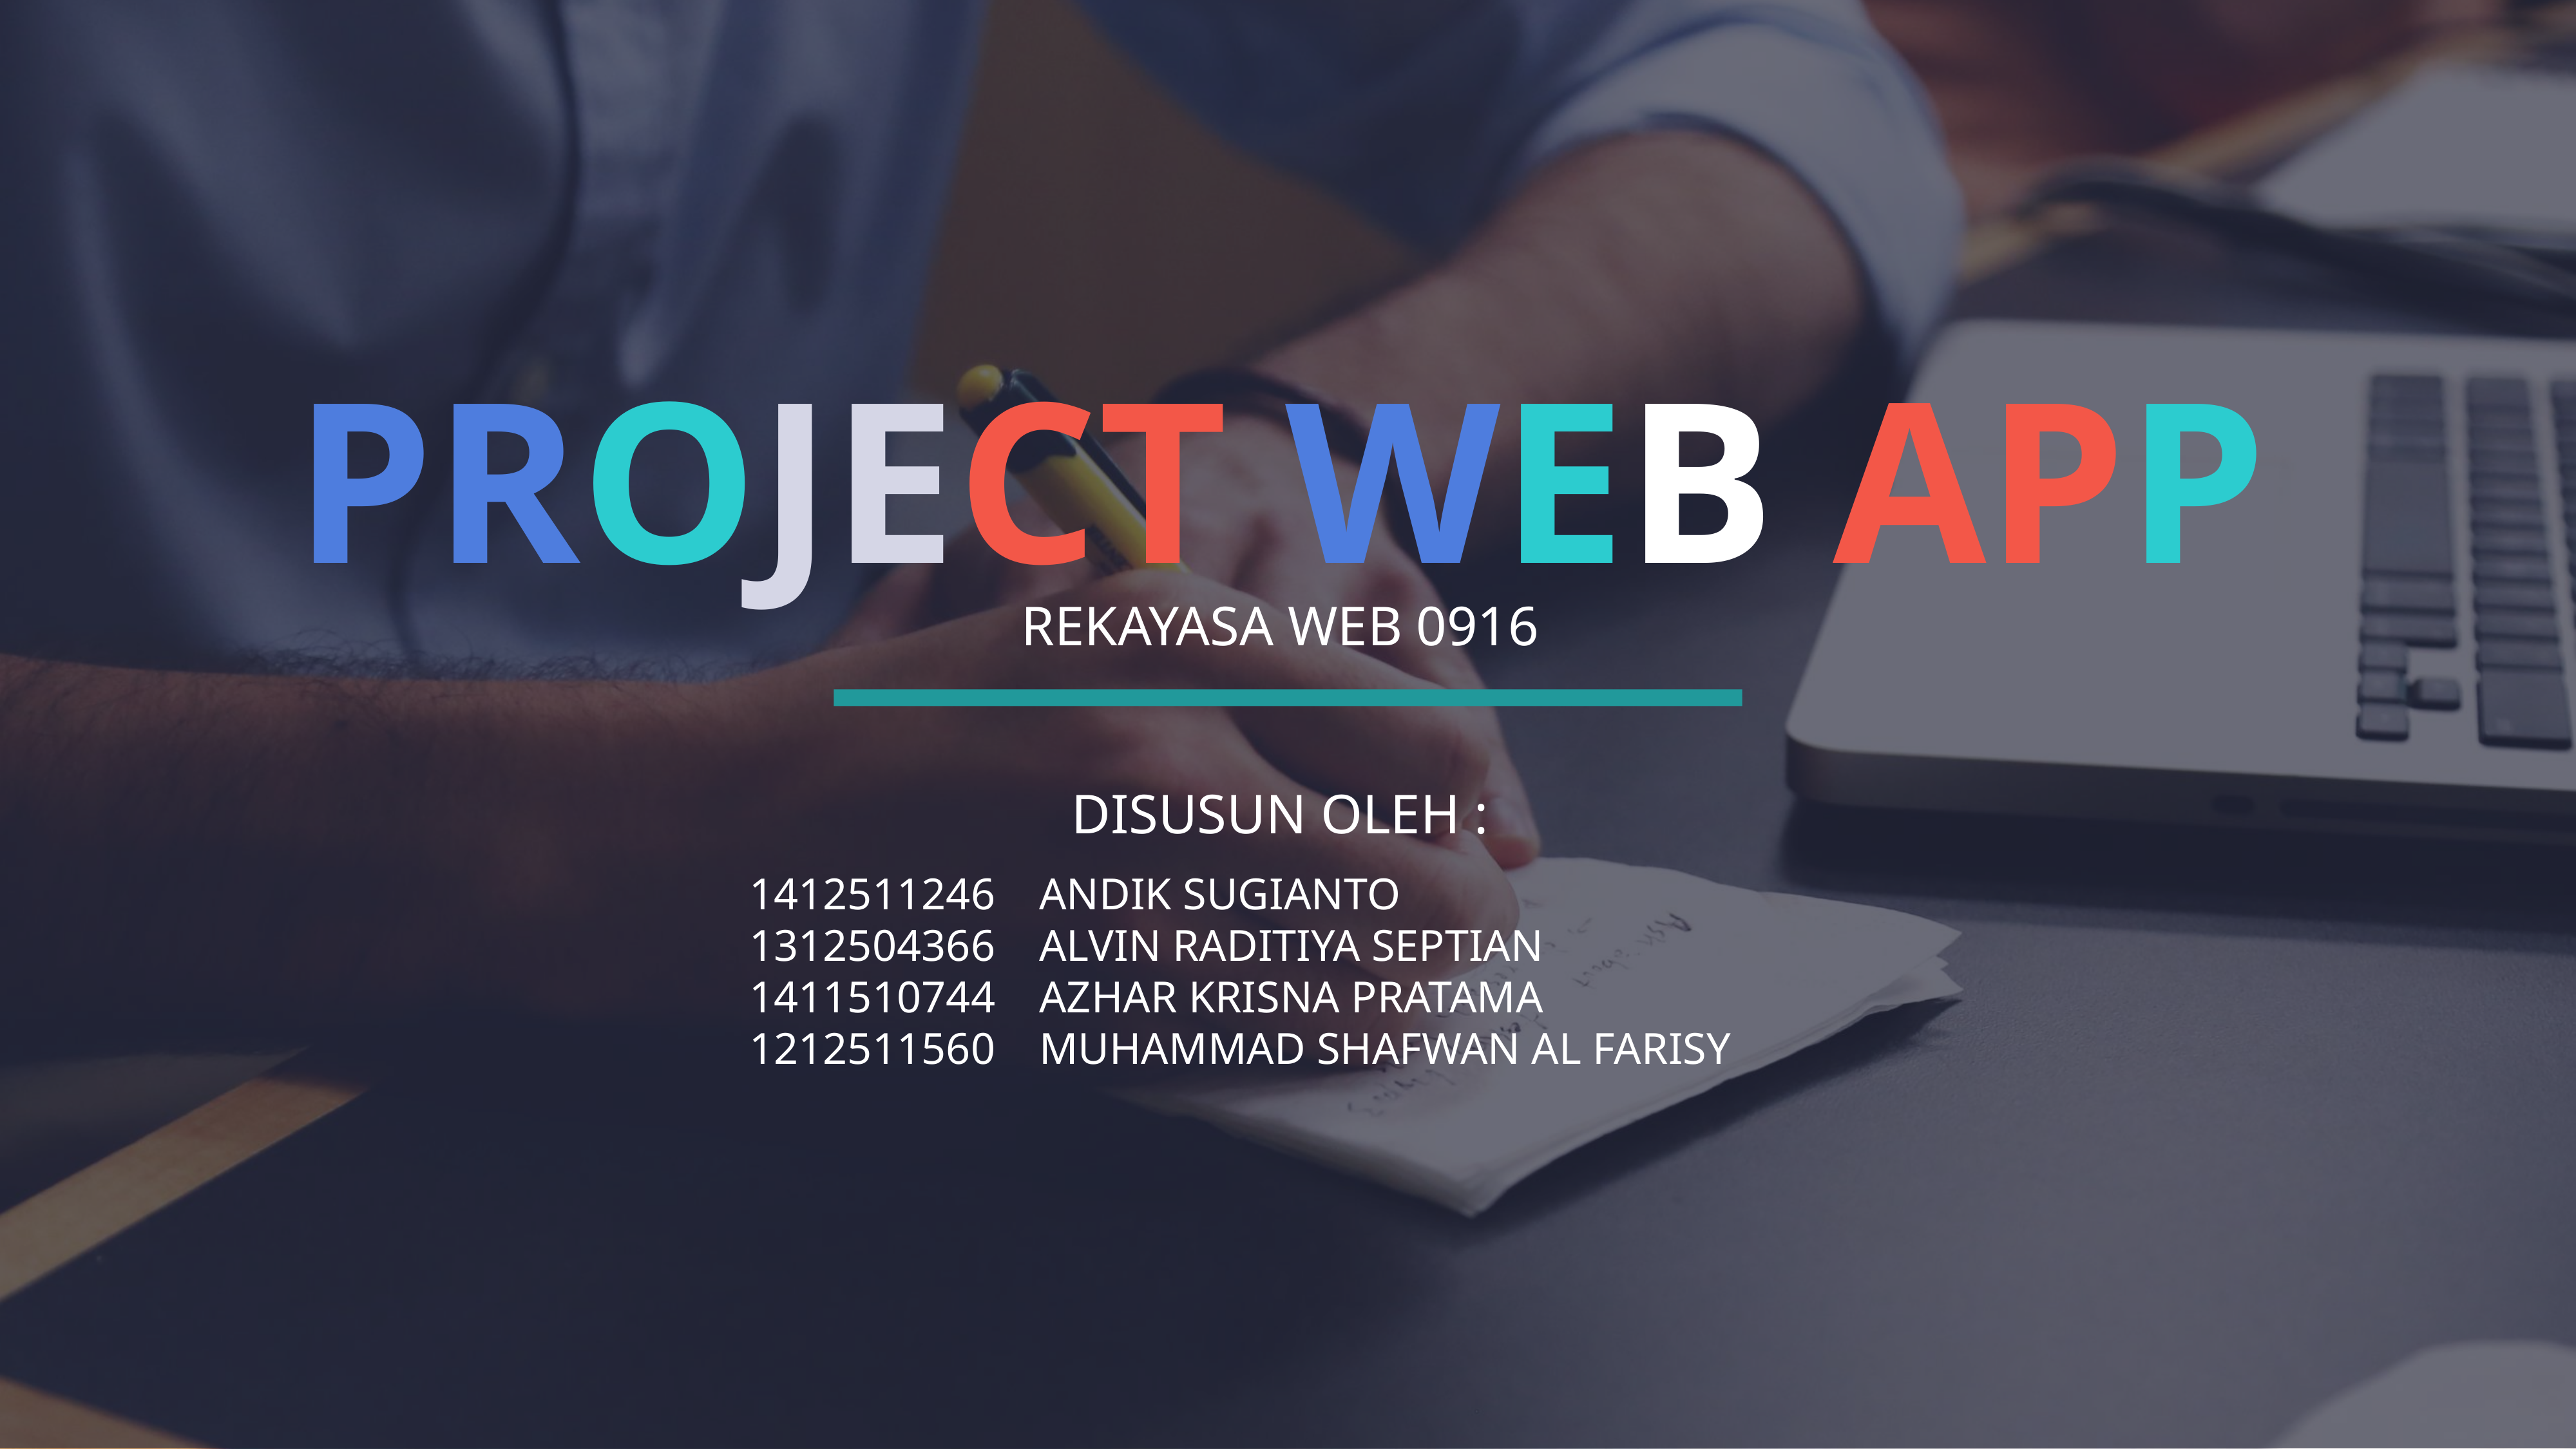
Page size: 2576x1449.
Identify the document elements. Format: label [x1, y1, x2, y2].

text_box [30, 336, 2531, 656]
picture [0, 0, 2576, 1449]
